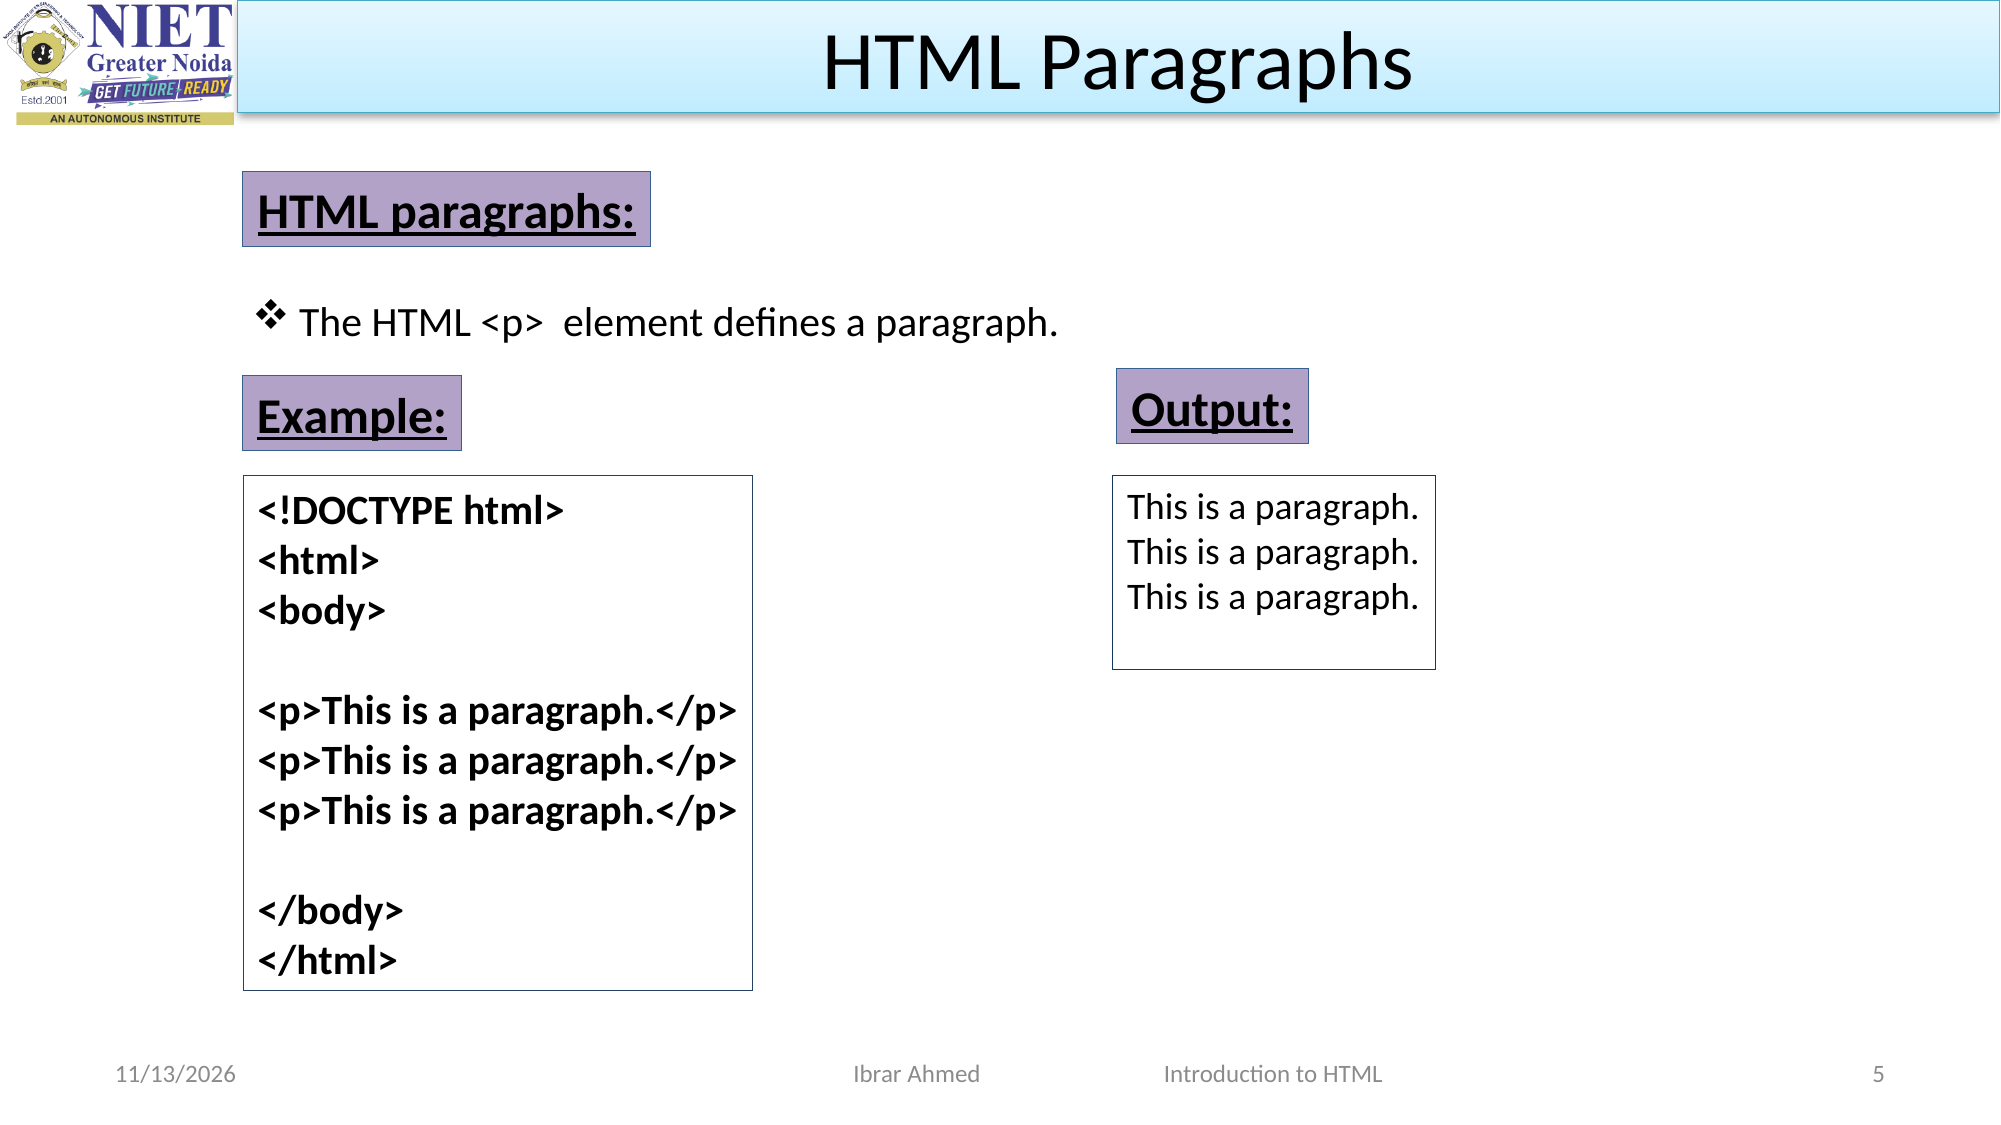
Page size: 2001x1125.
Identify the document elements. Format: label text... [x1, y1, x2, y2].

footer Ibrar Ahmed Introduction to HTML [731, 1042, 1433, 1103]
text_box Output: [1116, 368, 1309, 444]
text_box <!DOCTYPE html> <html> <body> <p>This is a paragraph.</p> <p>This is a paragraph.</p> <p>This is a paragraph.</p> </body> </html> [243, 475, 753, 991]
text_box Example: [242, 375, 462, 451]
picture [3, 2, 234, 125]
text_box HTML paragraphs: [242, 171, 651, 247]
text_box HTML Paragraphs [237, 0, 2000, 113]
slide_number 5 [1433, 1042, 1900, 1103]
text_box This is a paragraph. This is a paragraph. This is a paragraph. [1112, 475, 1436, 670]
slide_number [99, 1042, 567, 1103]
text_box The HTML <p> element defines a paragraph. [237, 287, 1075, 352]
